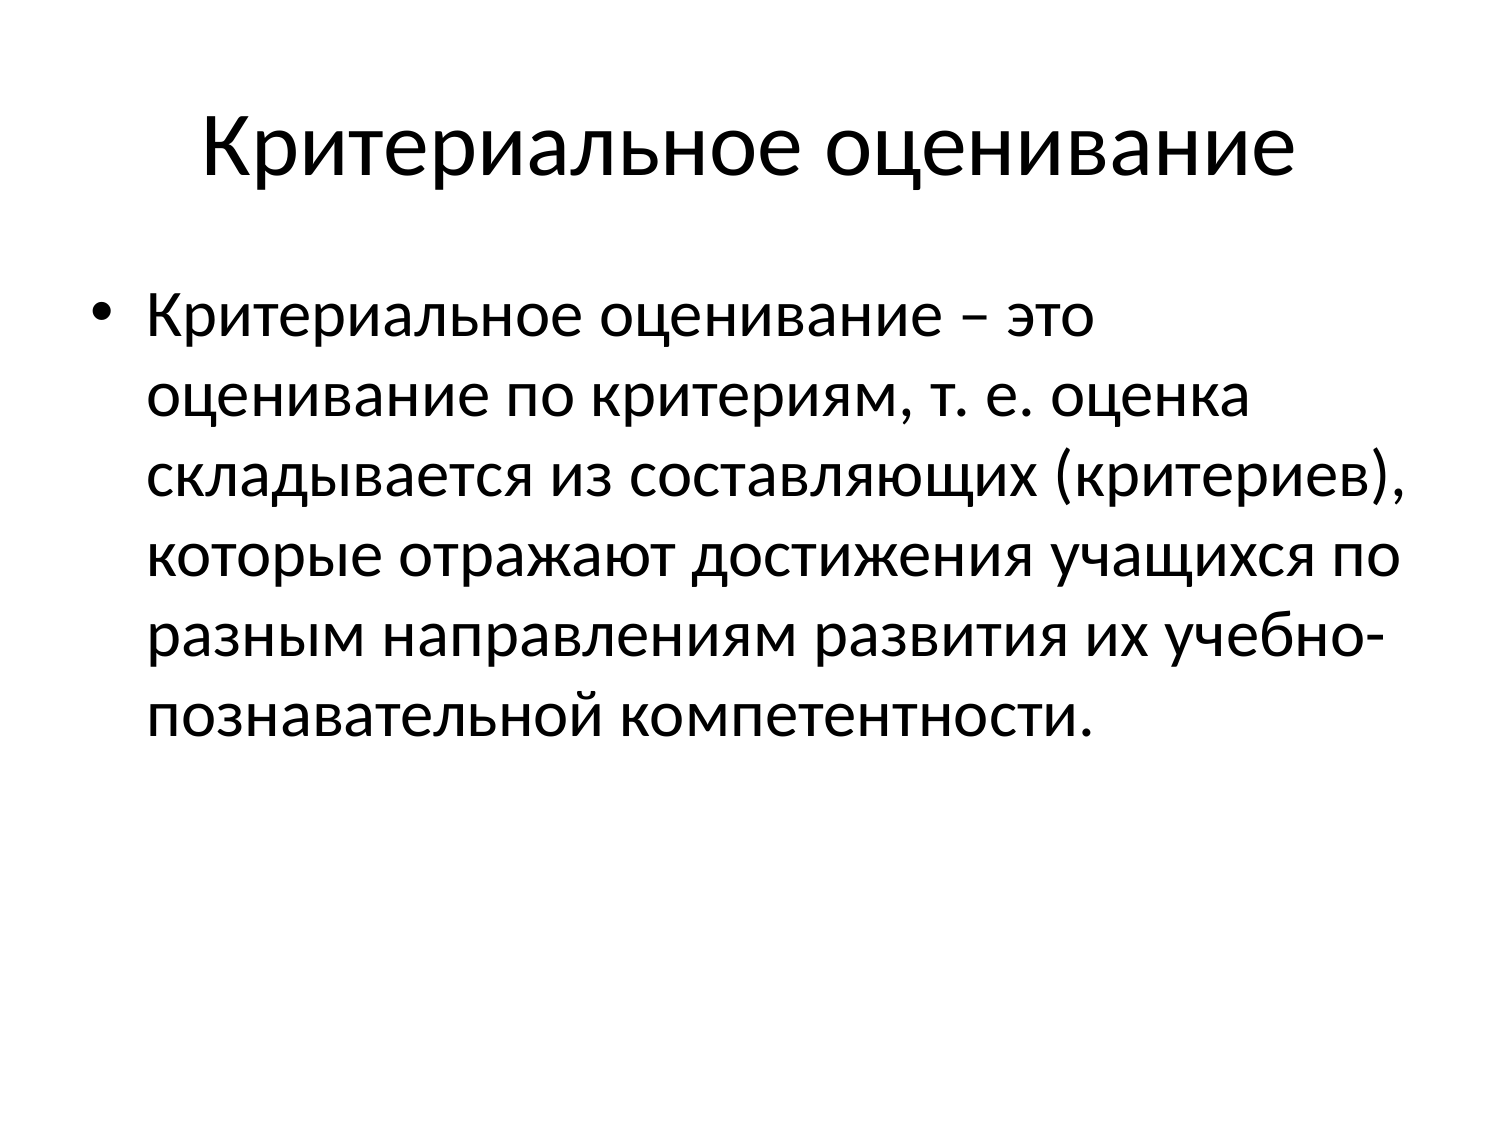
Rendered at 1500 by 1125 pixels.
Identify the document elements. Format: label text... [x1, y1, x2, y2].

list Критериальное оценивание – это оценивание по критериям, т. е. оценка складывается из составляющих (критериев), которые отражают достижения учащихся по разным направлениям развития их учебно-познавательной компетентности. [74, 262, 1426, 1006]
title Критериальное оценивание [74, 44, 1426, 233]
